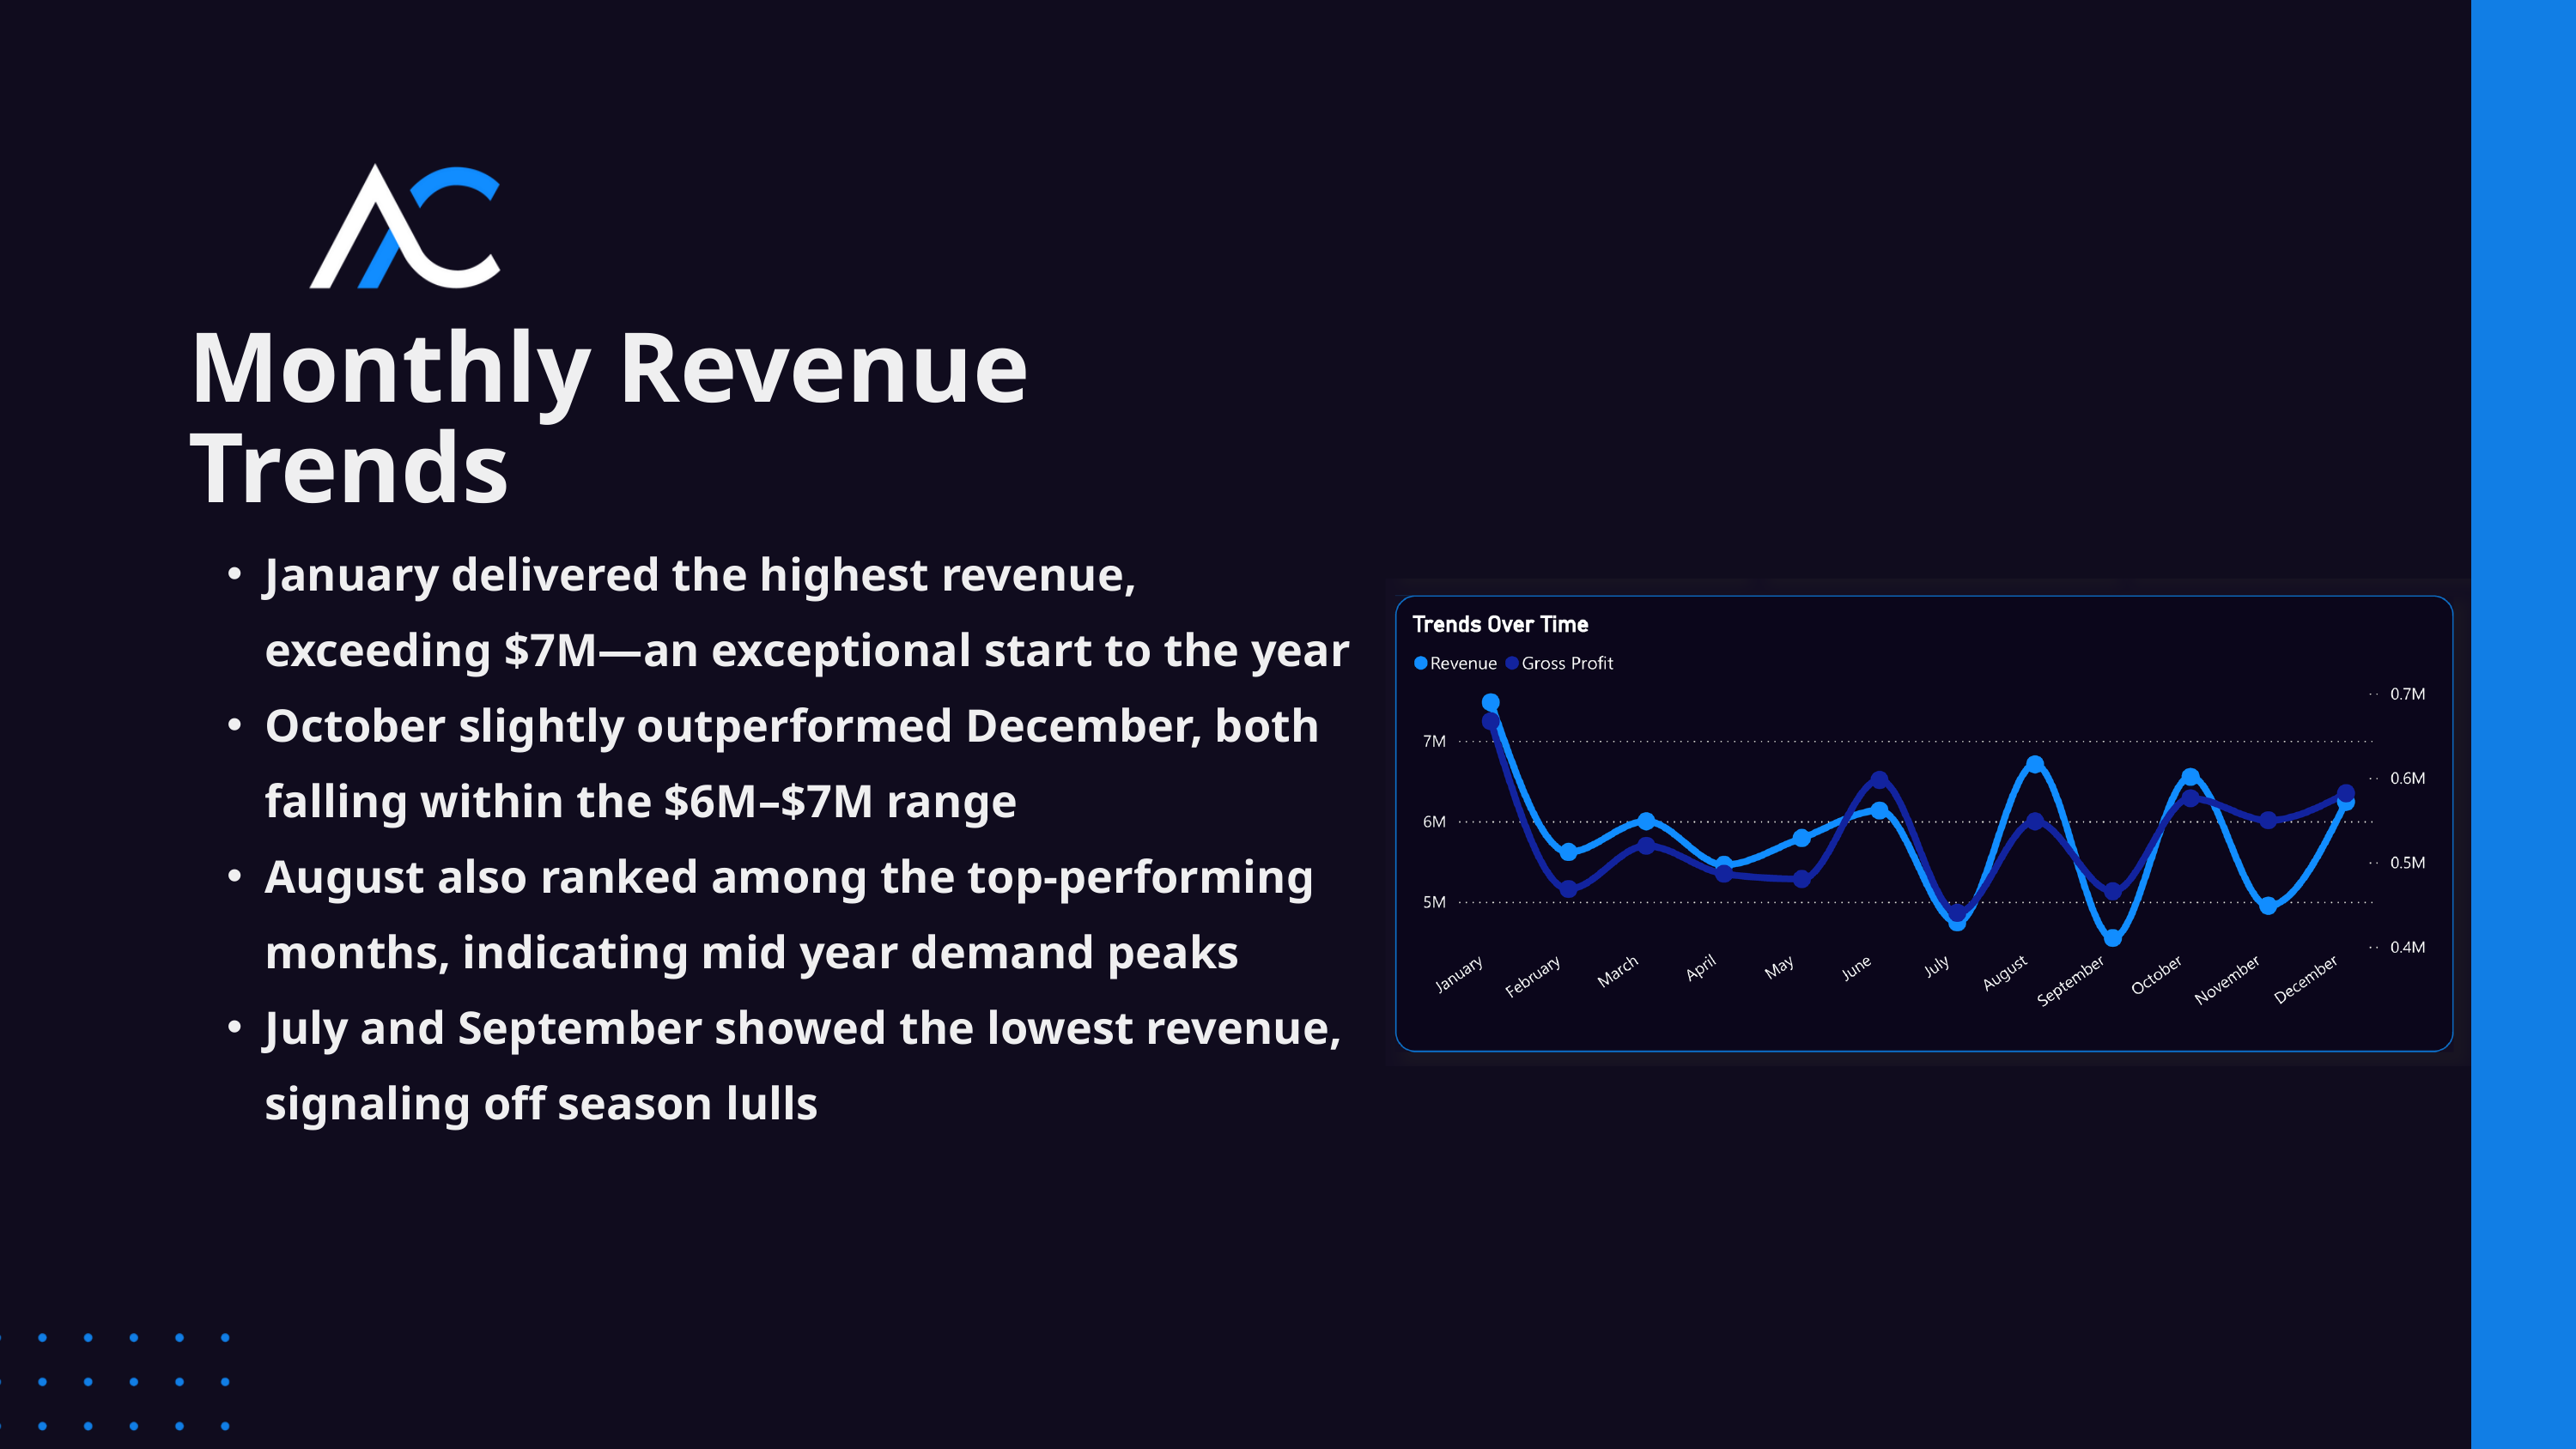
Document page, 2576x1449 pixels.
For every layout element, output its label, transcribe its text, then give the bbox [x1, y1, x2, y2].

text_box [0, 1333, 230, 1449]
text_box [1385, 579, 2464, 1066]
text_box January delivered the highest revenue, exceeding $7M—an exceptional start to the year October slightly outperformed December, both falling within the $6M–$7M range August also ranked among the top-performing months, indicating mid year demand peaks July and September showed the lowest revenue, signaling off season lulls [188, 524, 1364, 1204]
text_box Monthly Revenue Trends [188, 321, 1052, 522]
text_box [299, 144, 510, 307]
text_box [2470, 0, 2576, 1449]
